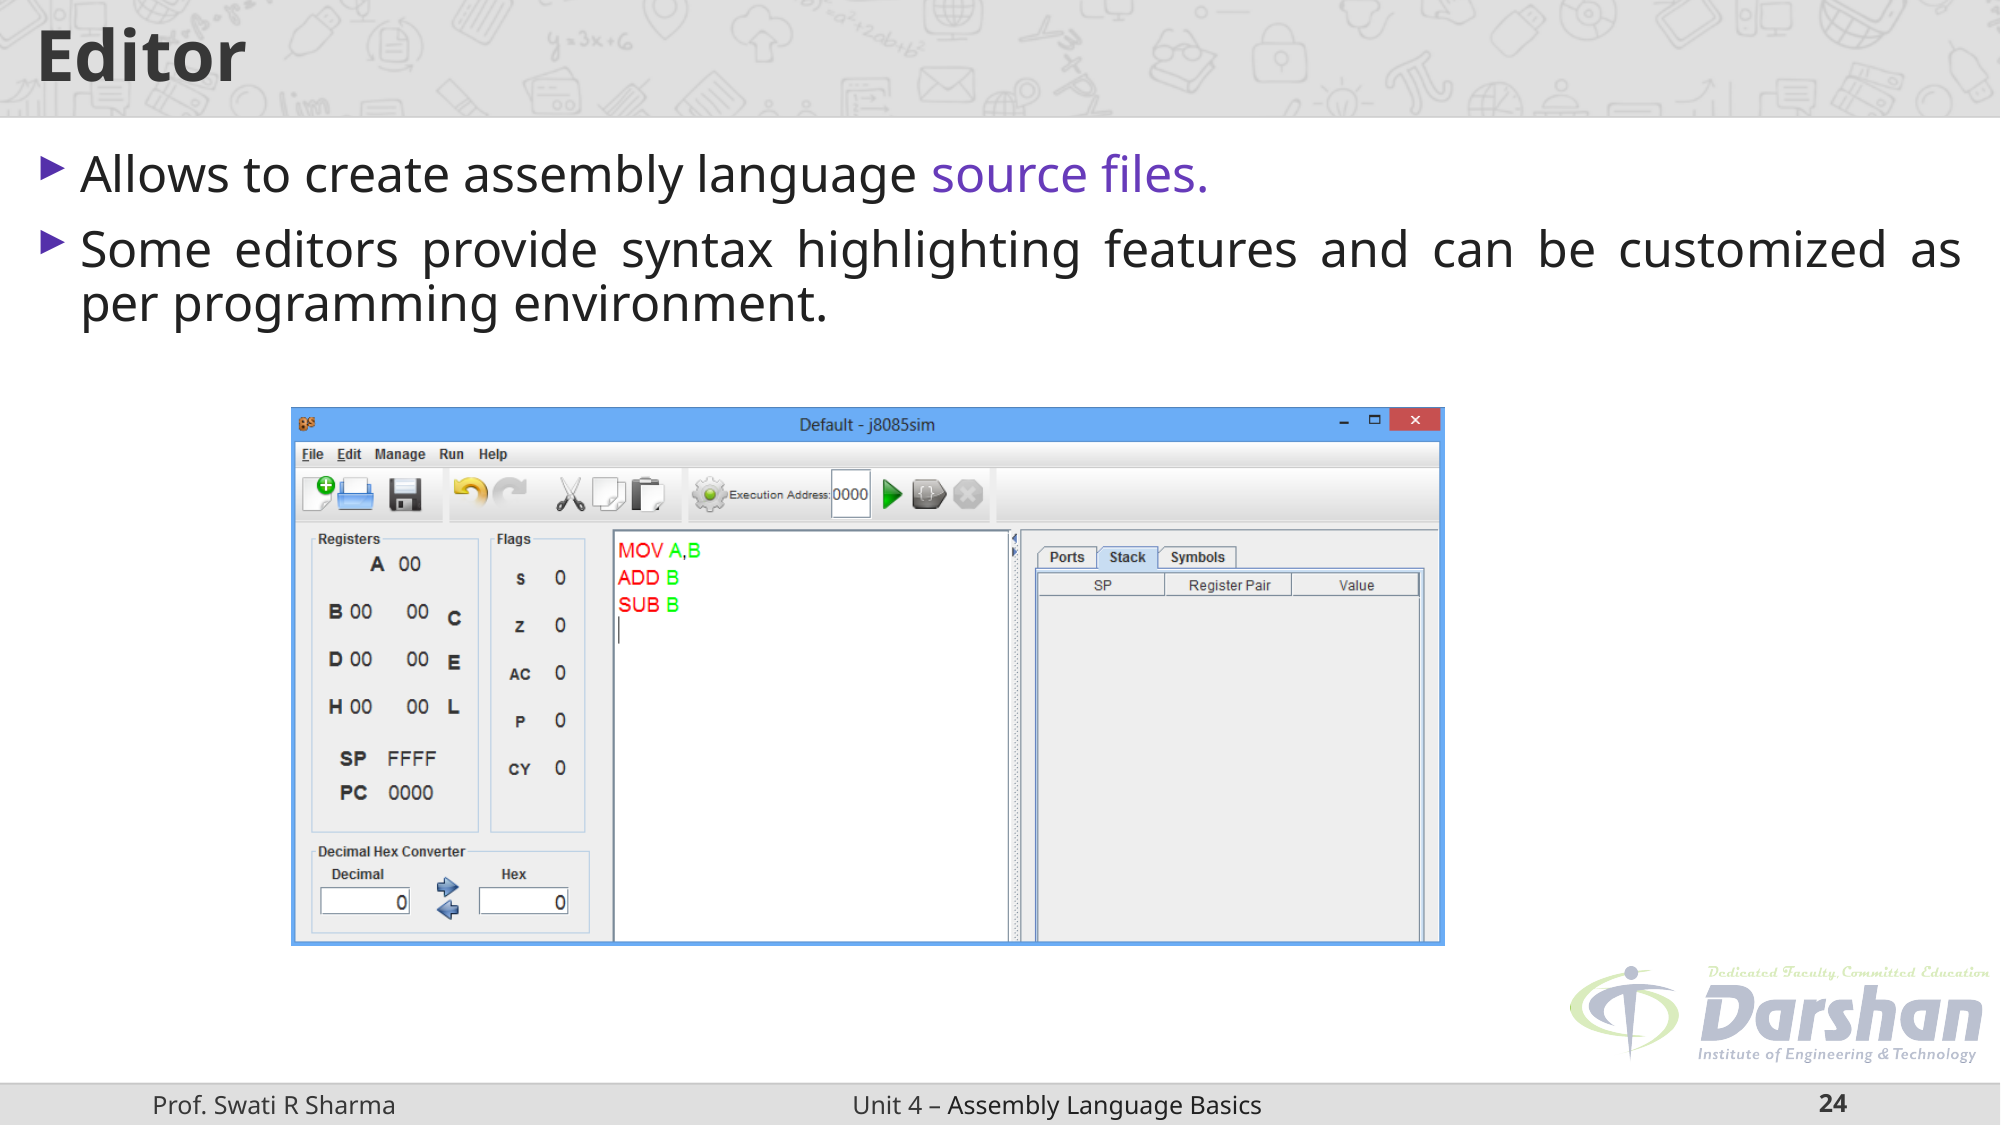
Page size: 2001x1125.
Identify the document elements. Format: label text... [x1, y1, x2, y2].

text_box [1570, 966, 1990, 1063]
list Allows to create assembly language source files. Some editors provide syntax highlighting features and can be customized as per programming environment. [21, 141, 1979, 1059]
picture [291, 407, 1445, 946]
title Editor [0, 0, 2000, 117]
